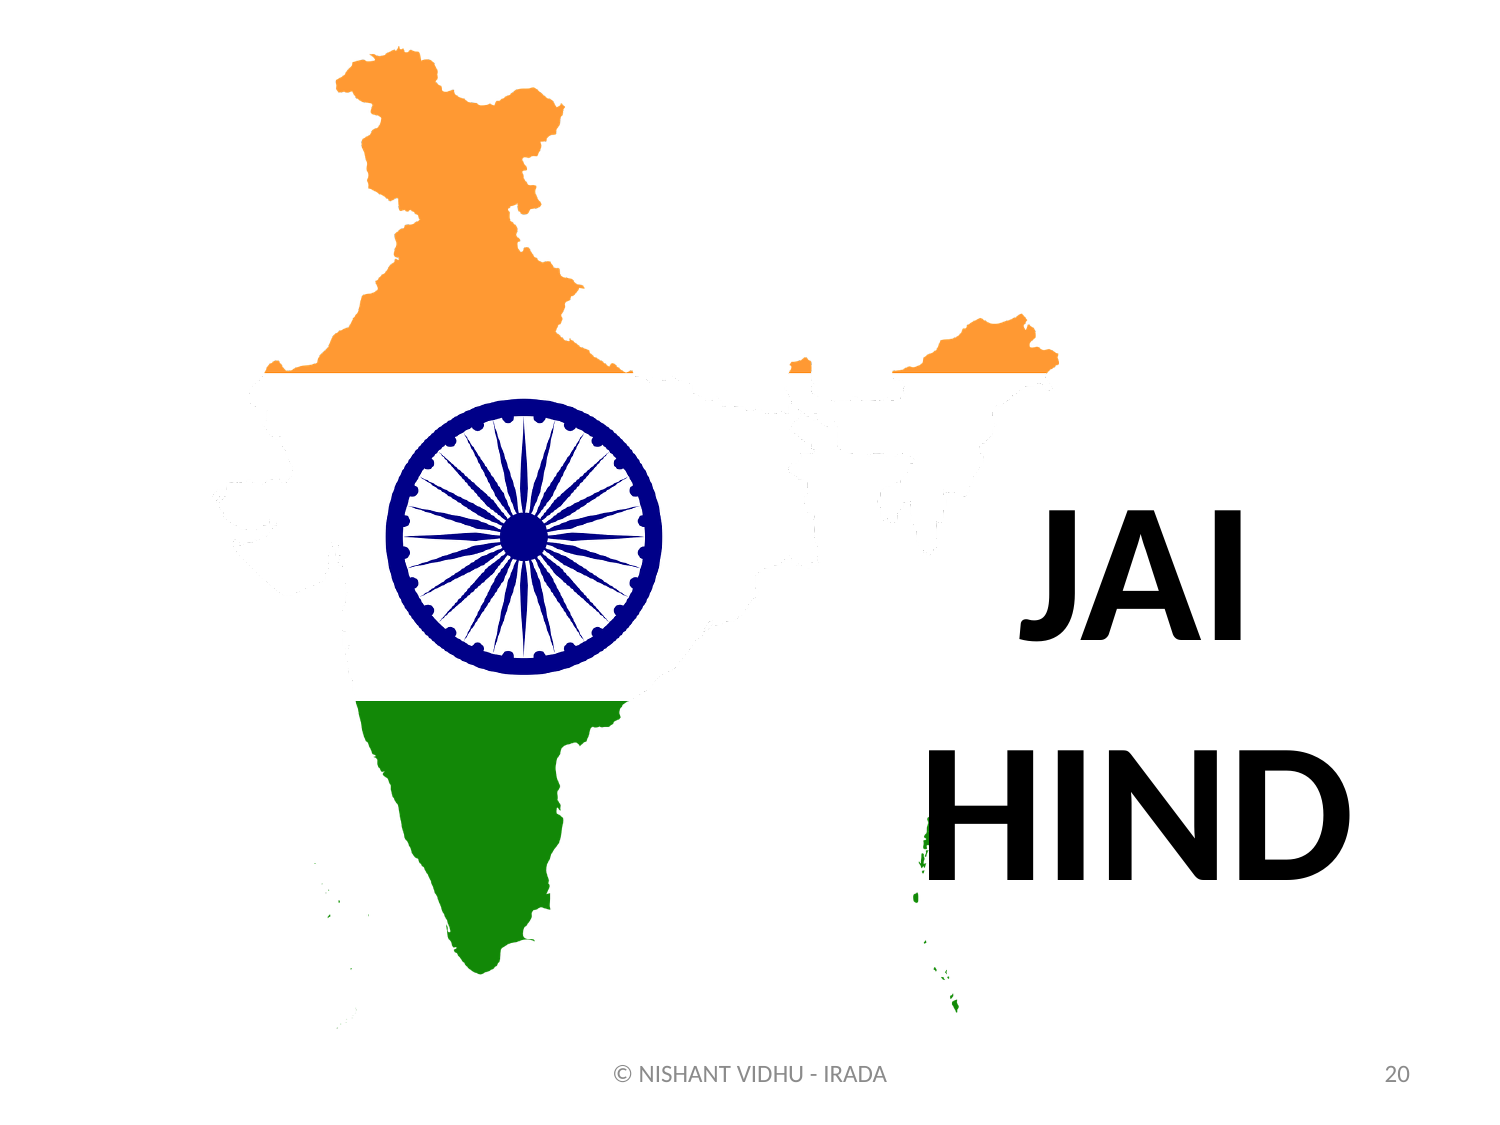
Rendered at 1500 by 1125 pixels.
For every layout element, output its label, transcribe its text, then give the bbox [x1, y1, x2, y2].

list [210, 46, 1060, 1029]
slide_number 20 [1074, 1042, 1425, 1103]
text_box JAI HIND [1064, 433, 1500, 974]
footer © NISHANT VIDHU - IRADA [512, 1042, 988, 1103]
